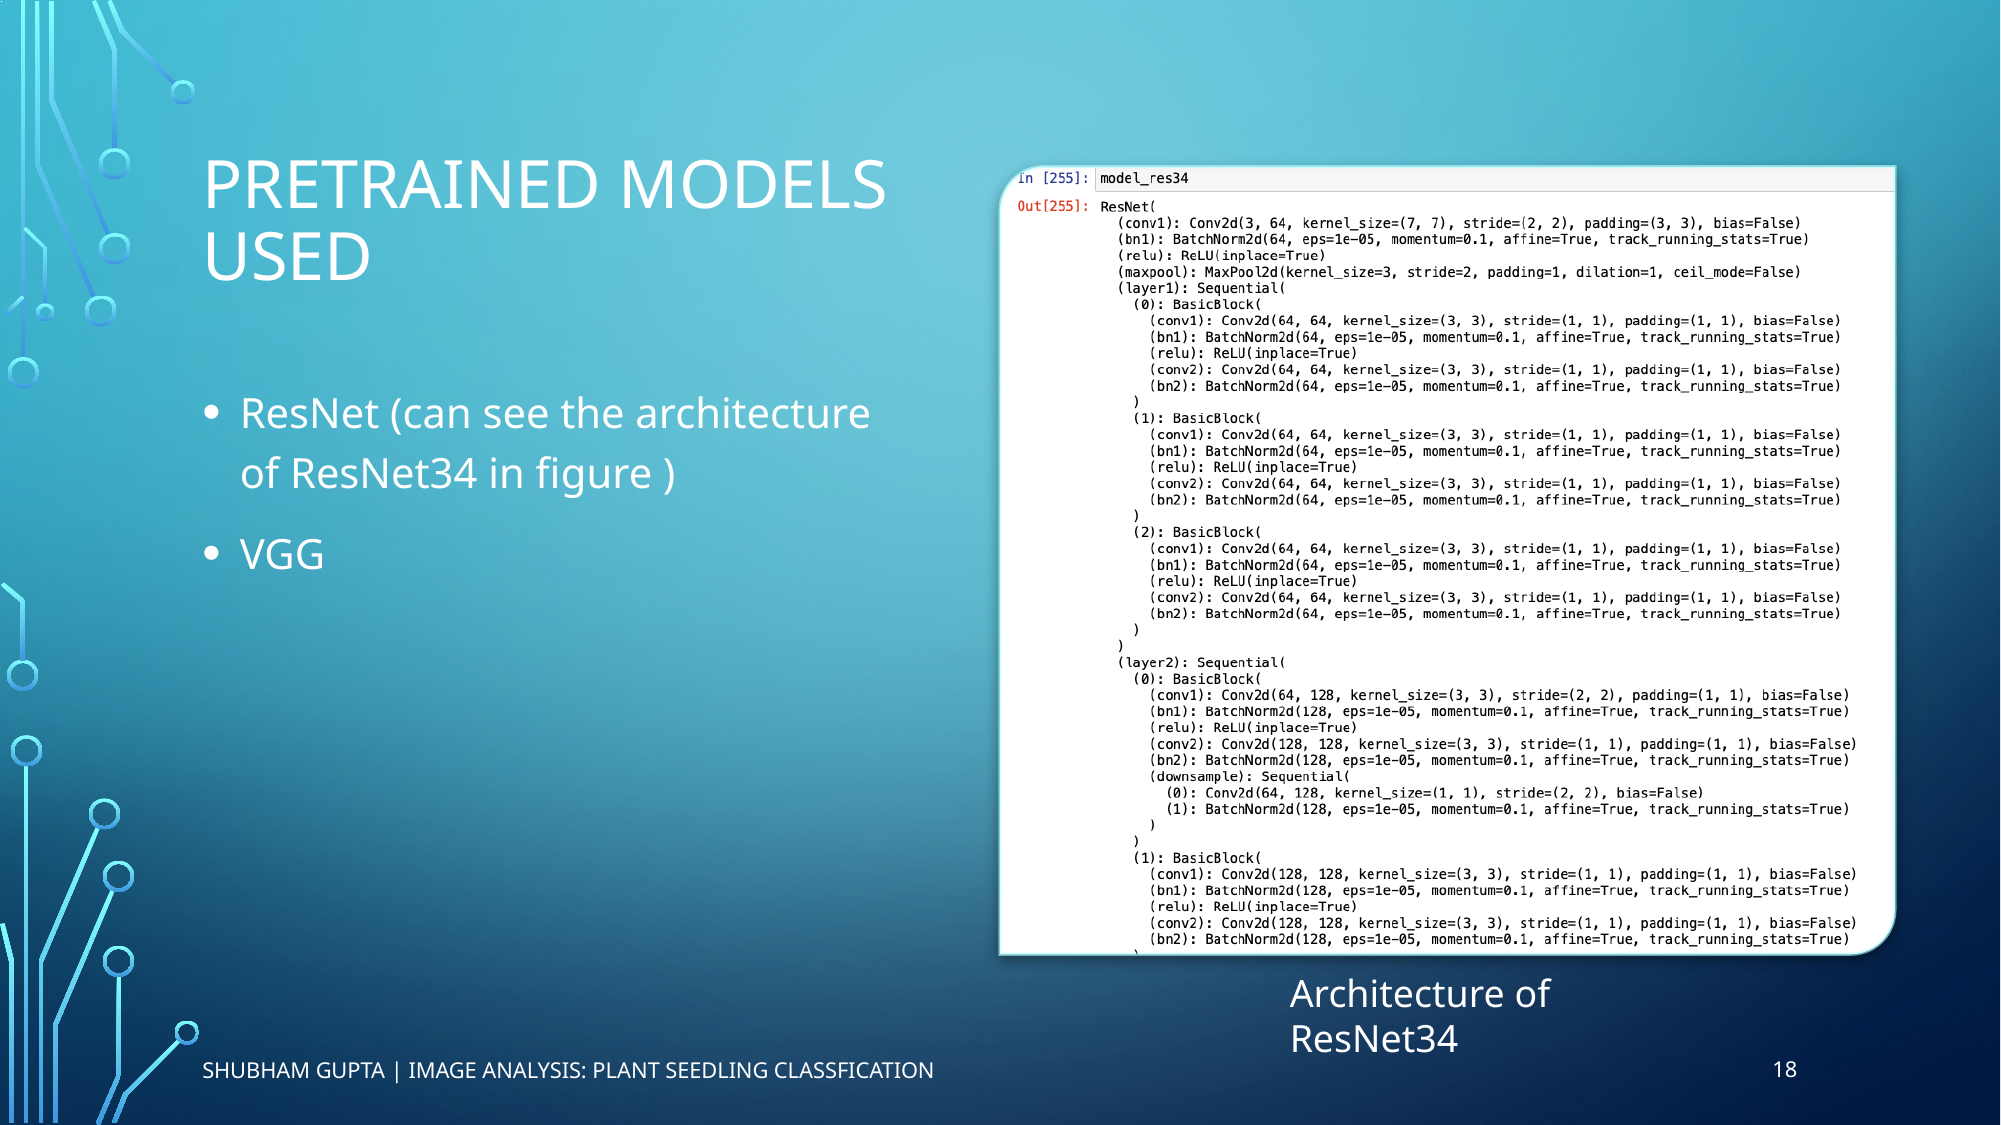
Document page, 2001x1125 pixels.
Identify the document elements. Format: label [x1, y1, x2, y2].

picture [201, 0, 2000, 1125]
text_box [0, 0, 201, 1125]
